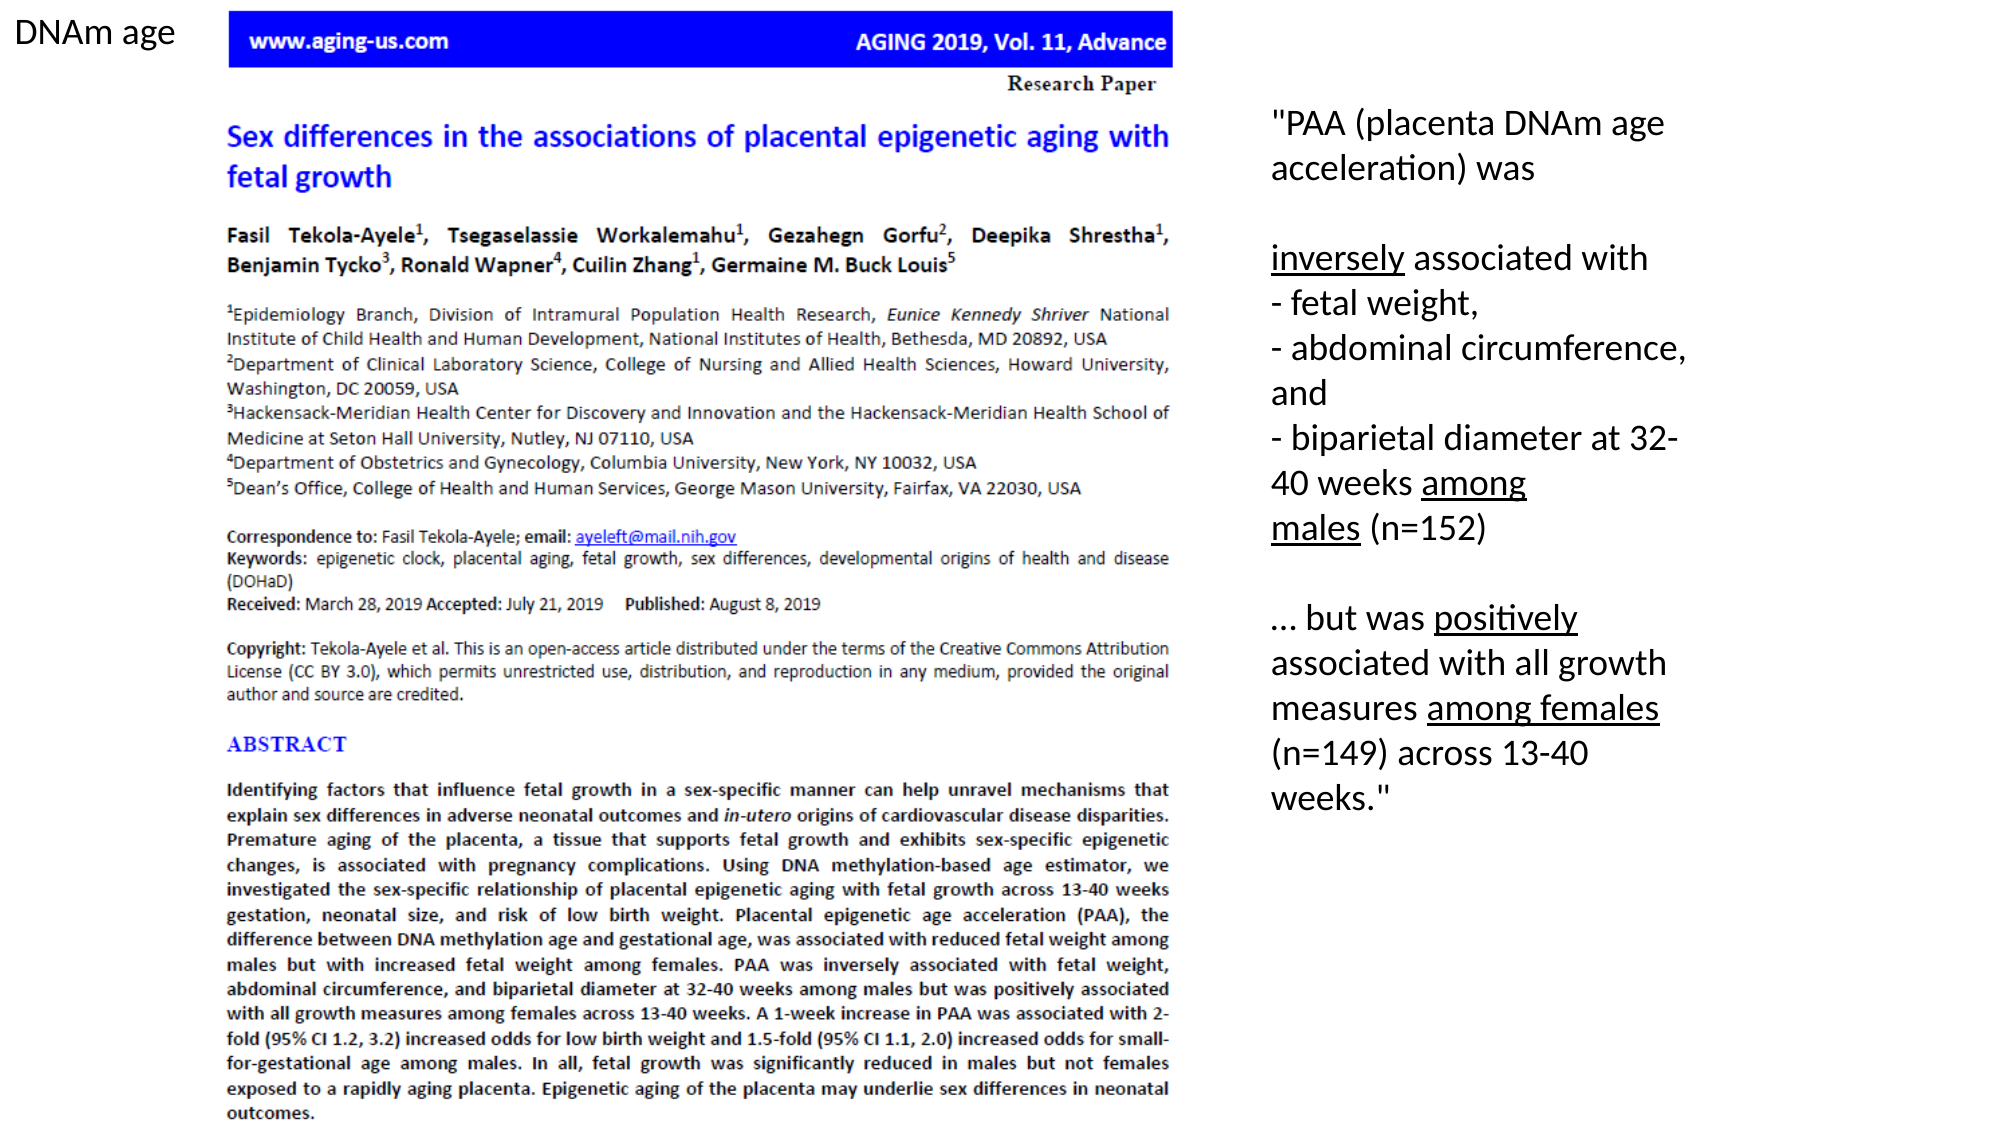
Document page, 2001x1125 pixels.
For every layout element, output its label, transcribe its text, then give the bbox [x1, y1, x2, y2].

picture [217, 0, 1181, 1125]
text_box DNAm age [0, 0, 217, 60]
text_box "PAA (placenta DNAm age acceleration) was inversely associated with - fetal weight, - abdominal circumference, and - biparietal diameter at 32-40 weeks among males (n=152) … but was positively associated with all growth measures among females (n=149) across 13-40 weeks." [1255, 90, 1706, 916]
